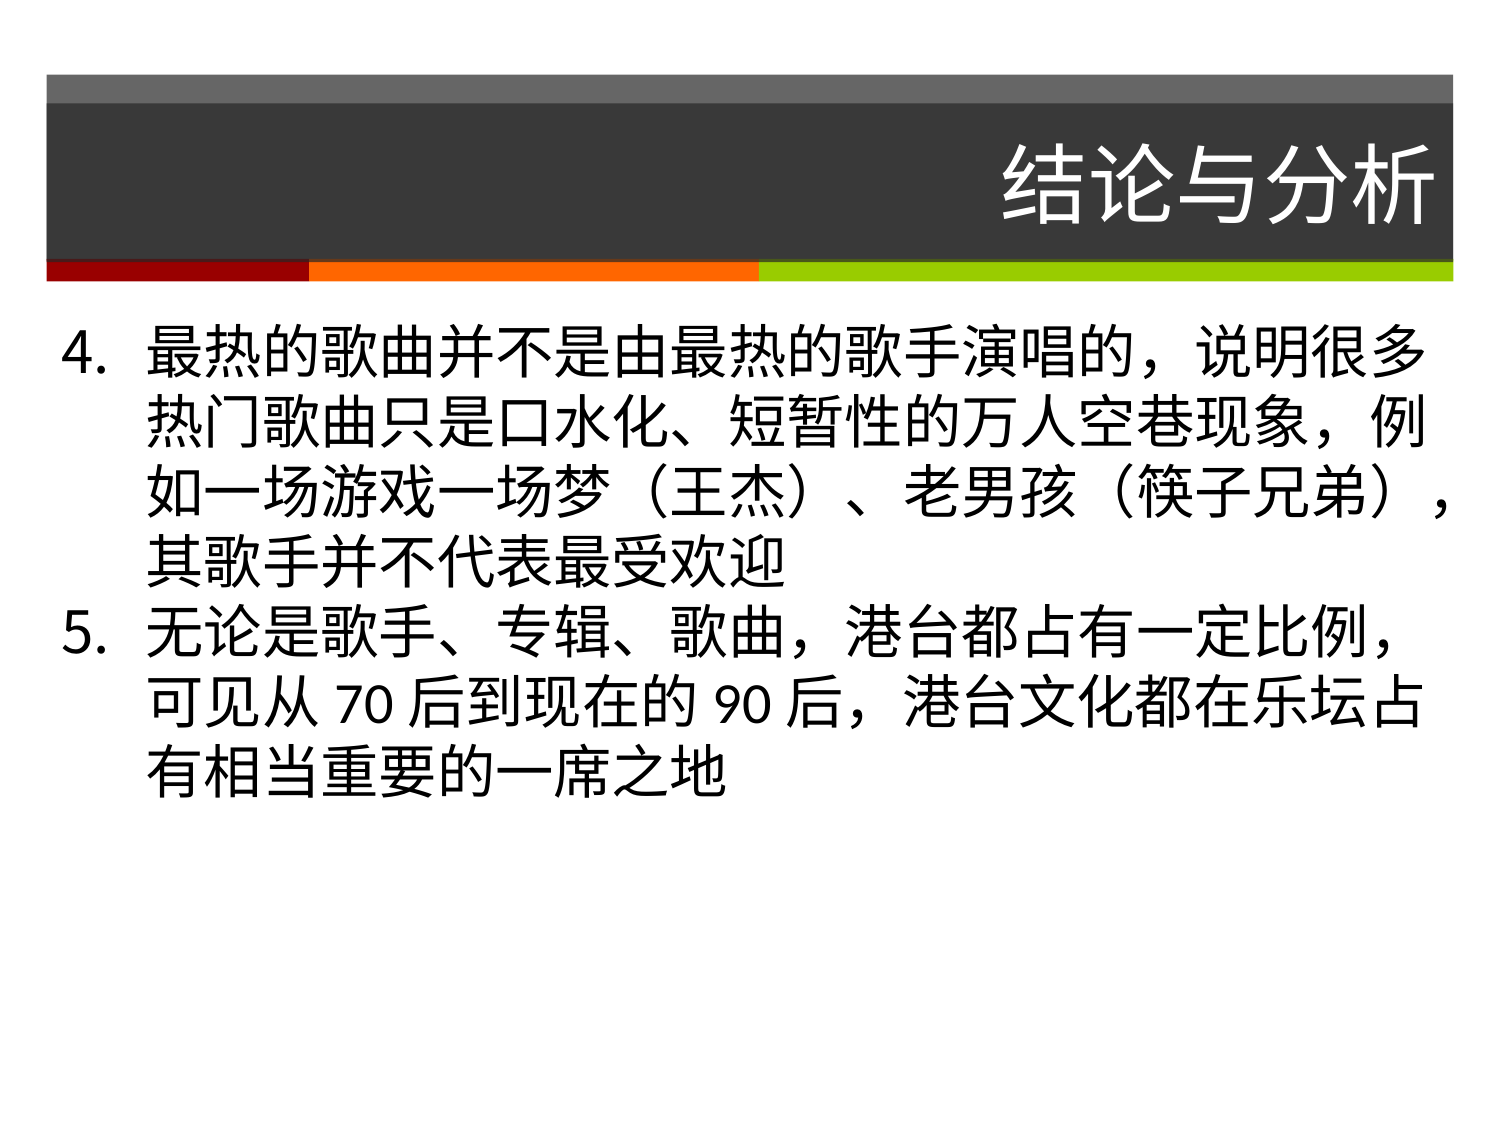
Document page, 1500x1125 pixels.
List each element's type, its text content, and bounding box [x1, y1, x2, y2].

text_box 最热的歌曲并不是由最热的歌手演唱的，说明很多热门歌曲只是口水化、短暂性的万人空巷现象，例如一场游戏一场梦（王杰）、老男孩（筷子兄弟），其歌手并不代表最受欢迎 无论是歌手、专辑、歌曲，港台都占有一定比例，可见从70后到现在的90后，港台文化都在乐坛占有相当重要的一席之地 [46, 307, 1454, 858]
title 结论与分析 [46, 103, 1454, 263]
